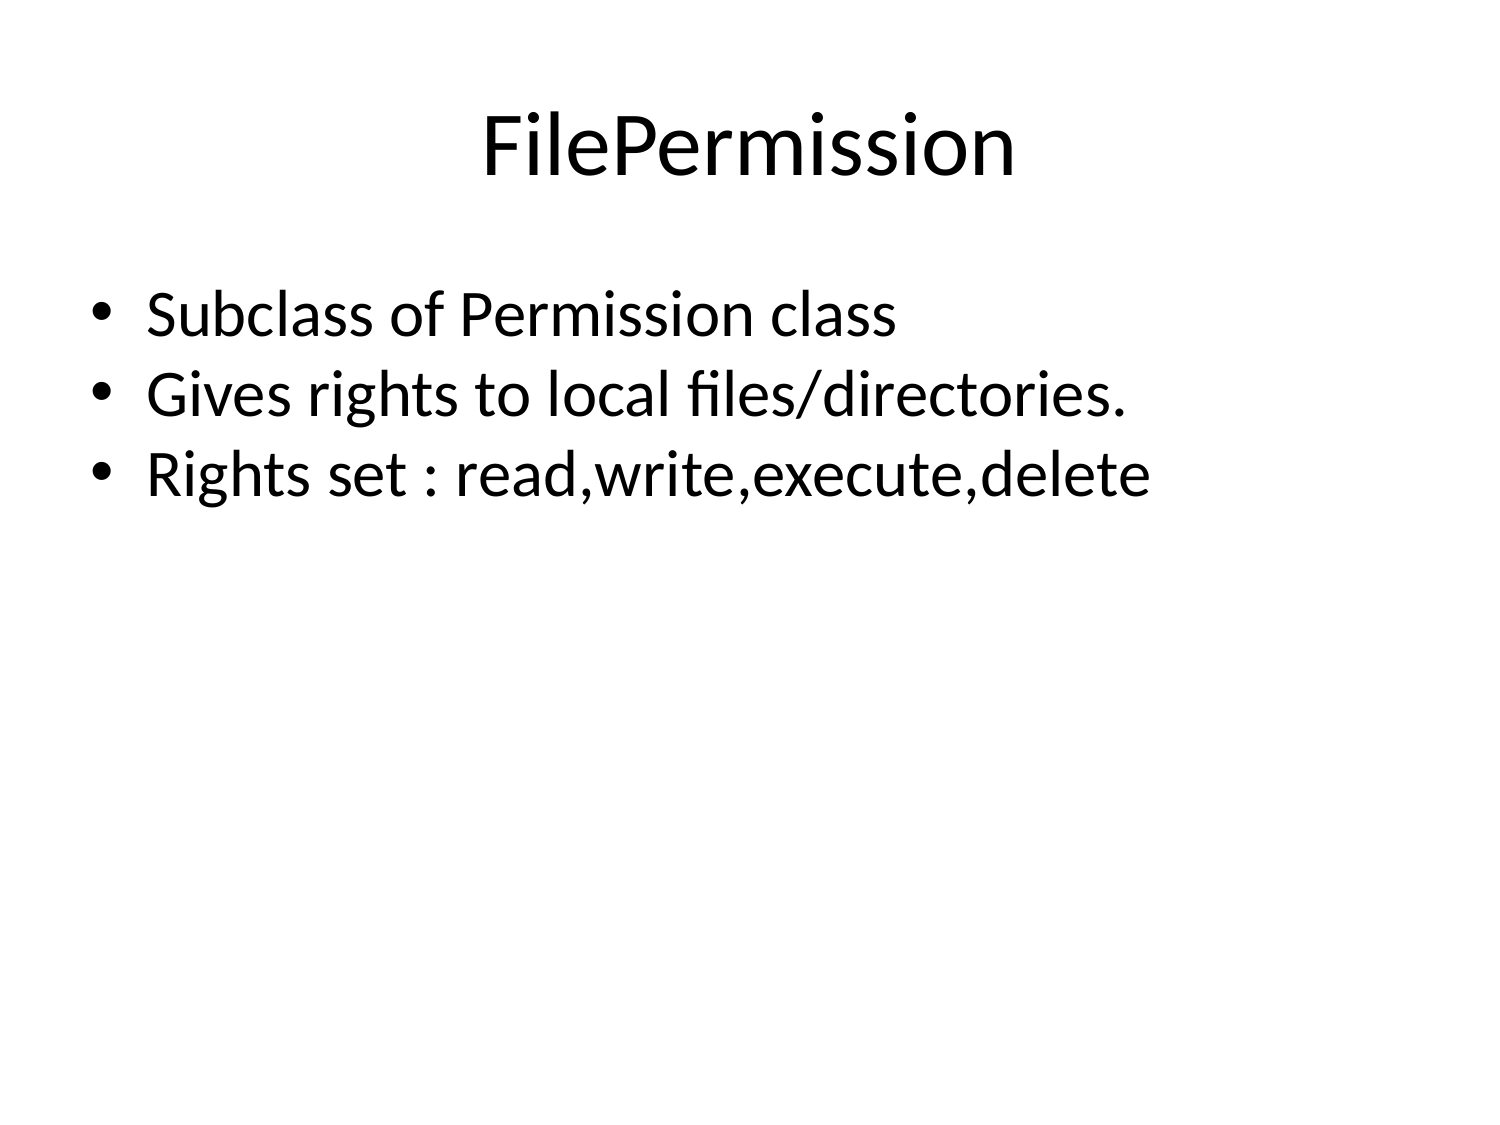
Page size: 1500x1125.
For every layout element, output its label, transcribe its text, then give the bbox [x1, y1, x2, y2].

title FilePermission [75, 45, 1425, 233]
list Subclass of Permission class Gives rights to local files/directories. Rights set : read,write,execute,delete [75, 262, 1425, 1005]
